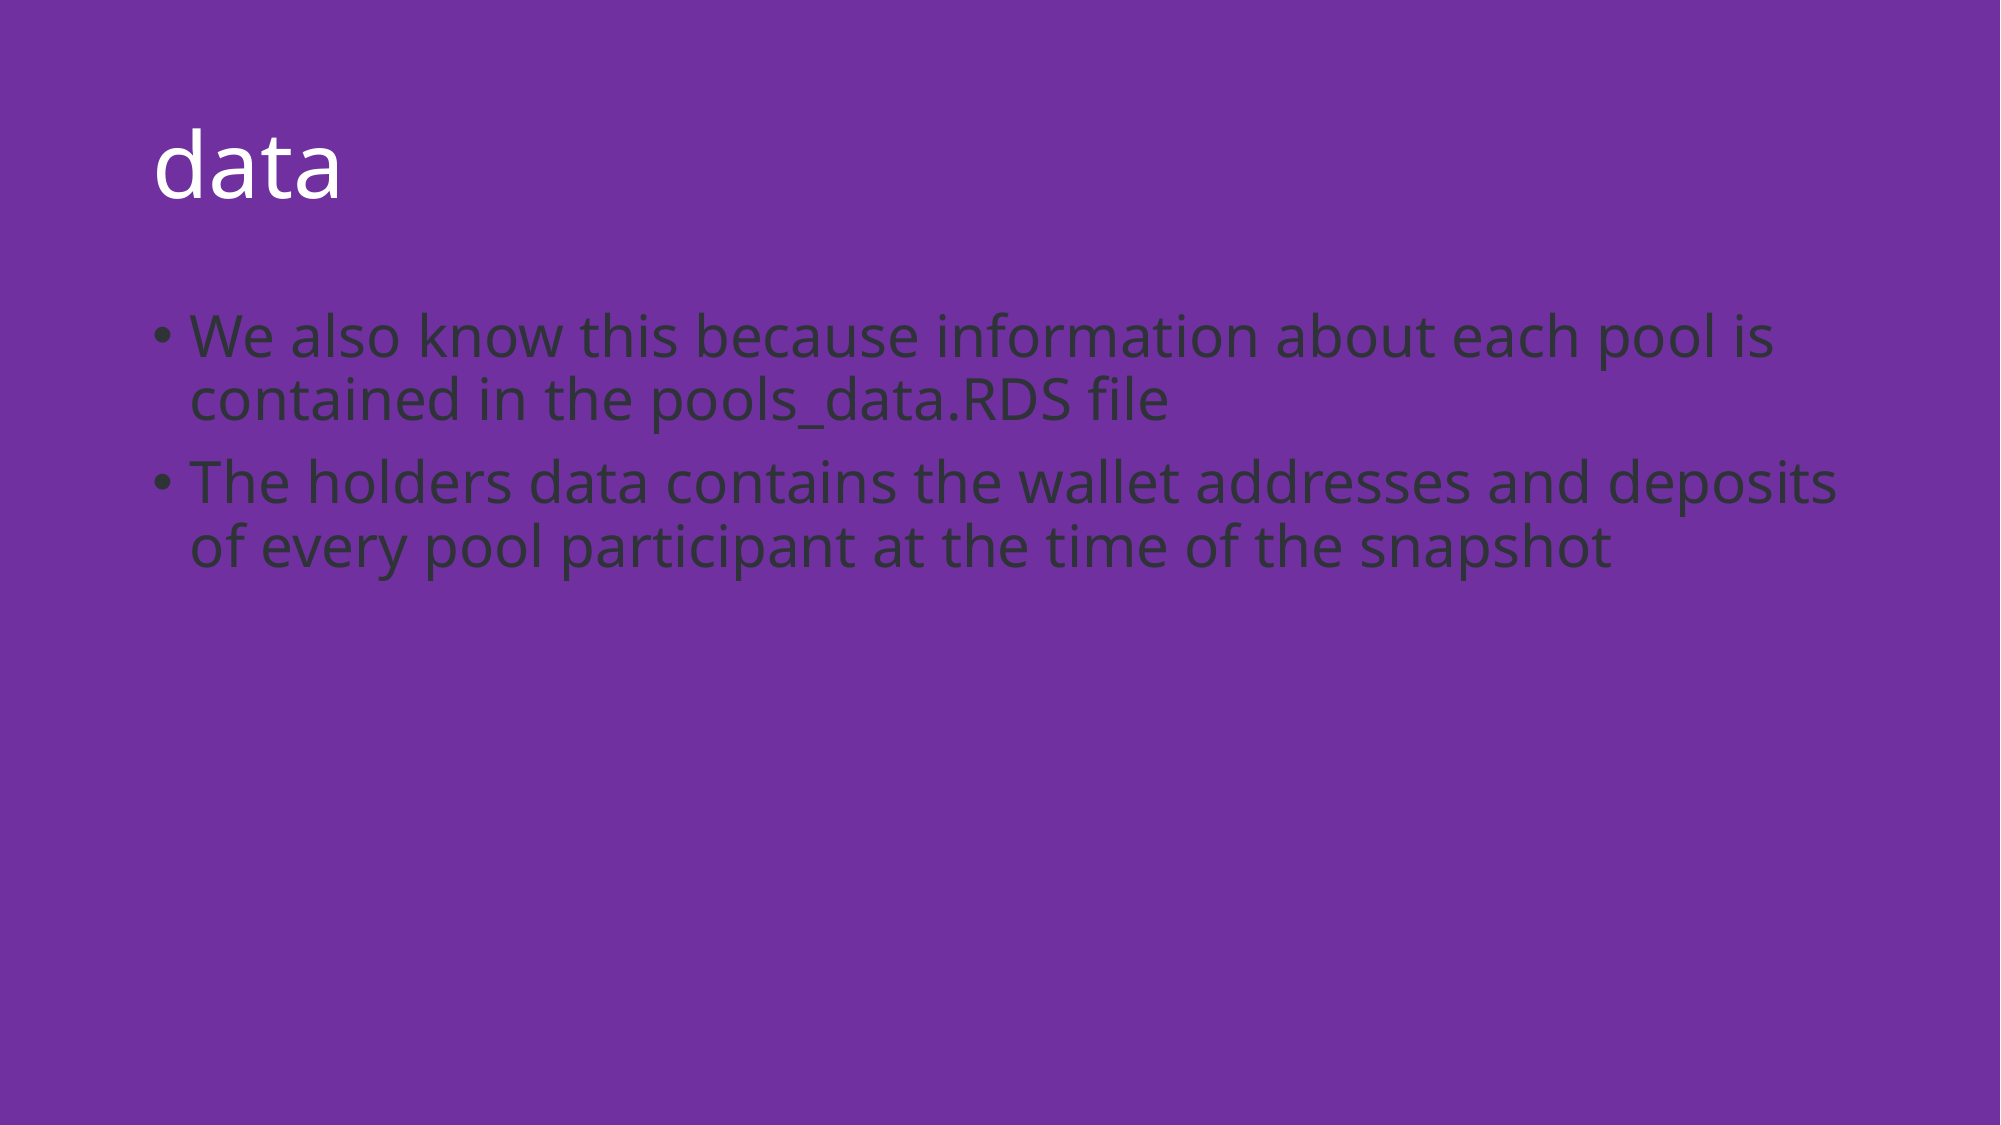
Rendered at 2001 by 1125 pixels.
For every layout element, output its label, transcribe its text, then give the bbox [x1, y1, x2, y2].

list We also know this because information about each pool is contained in the pools_data.RDS file The holders data contains the wallet addresses and deposits of every pool participant at the time of the snapshot [137, 299, 1863, 1014]
title data [137, 59, 1863, 278]
